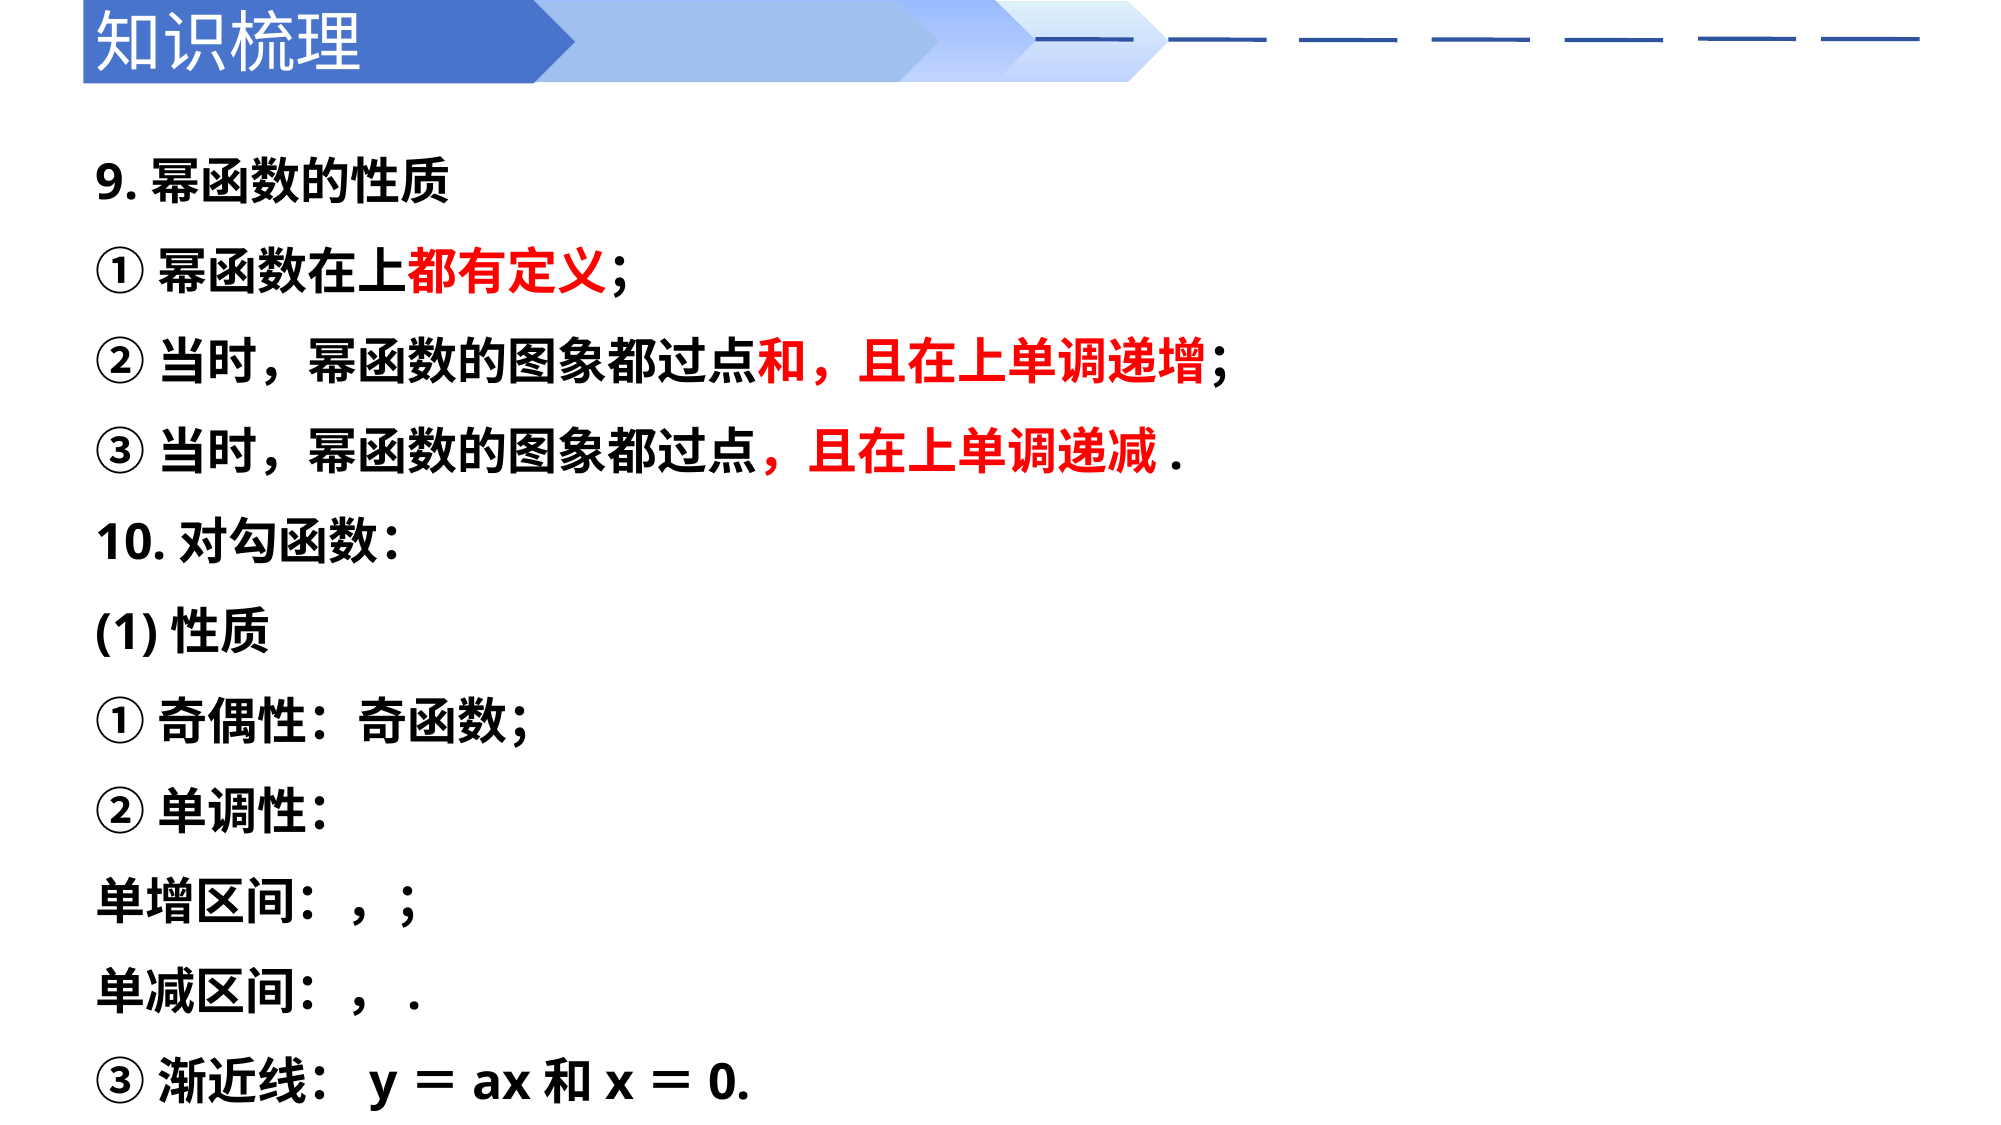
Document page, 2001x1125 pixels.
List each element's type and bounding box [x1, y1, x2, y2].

text_box [80, 0, 1921, 89]
